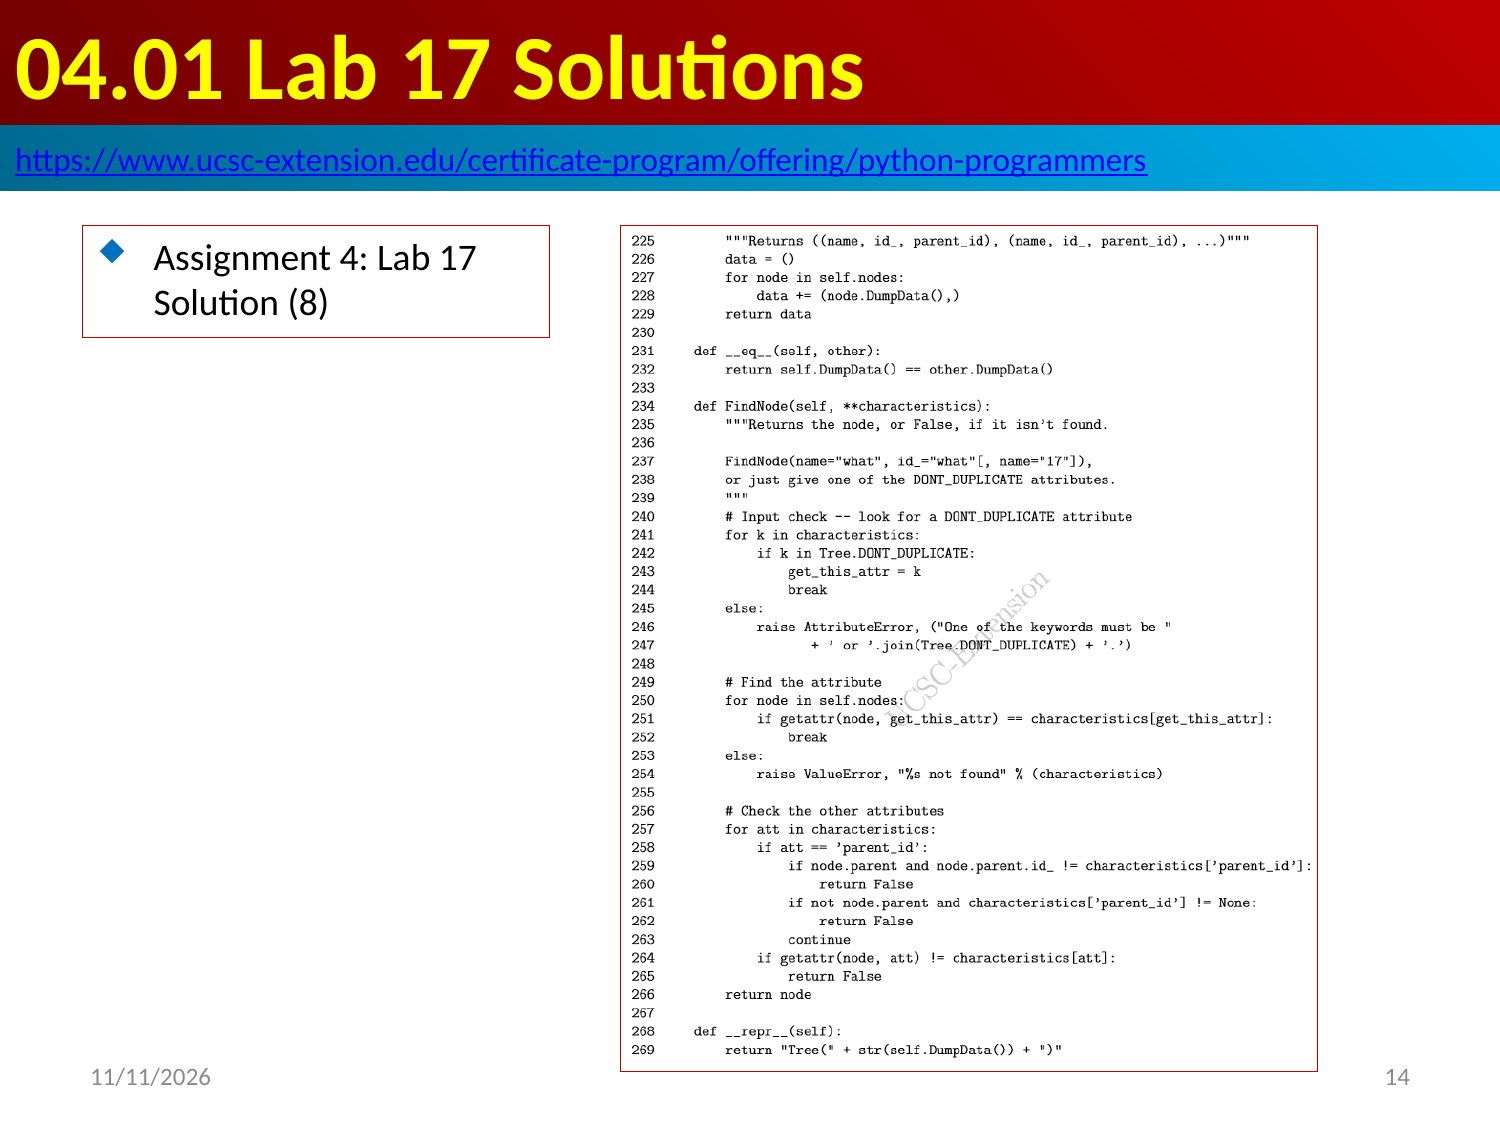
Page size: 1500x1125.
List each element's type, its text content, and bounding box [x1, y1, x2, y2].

subtitle Assignment 4: Lab 17 Solution (8) [82, 225, 550, 338]
text_box https://www.ucsc-extension.edu/certificate-program/offering/python-programmers [0, 125, 1500, 191]
slide_number 14 [1074, 1042, 1425, 1109]
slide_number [75, 1042, 425, 1109]
title 04.01 Lab 17 Solutions [0, 0, 1500, 125]
picture [619, 224, 1318, 1072]
